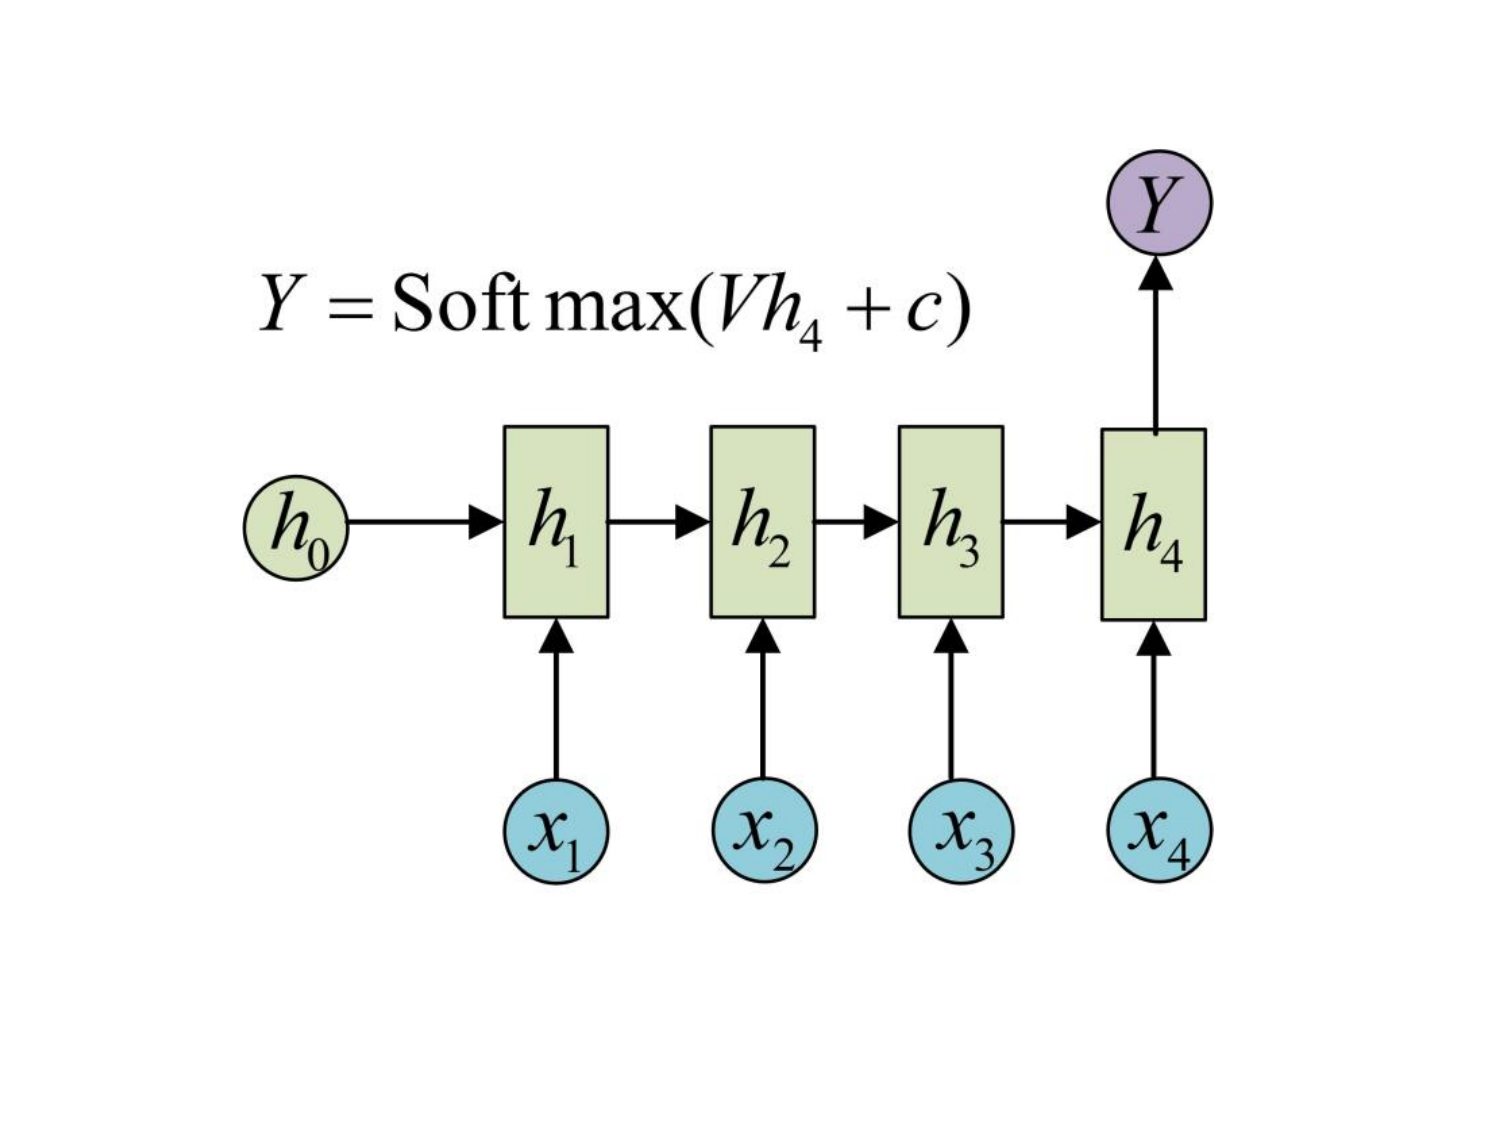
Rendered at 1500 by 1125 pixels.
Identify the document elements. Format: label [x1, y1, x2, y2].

picture [241, 148, 1214, 895]
